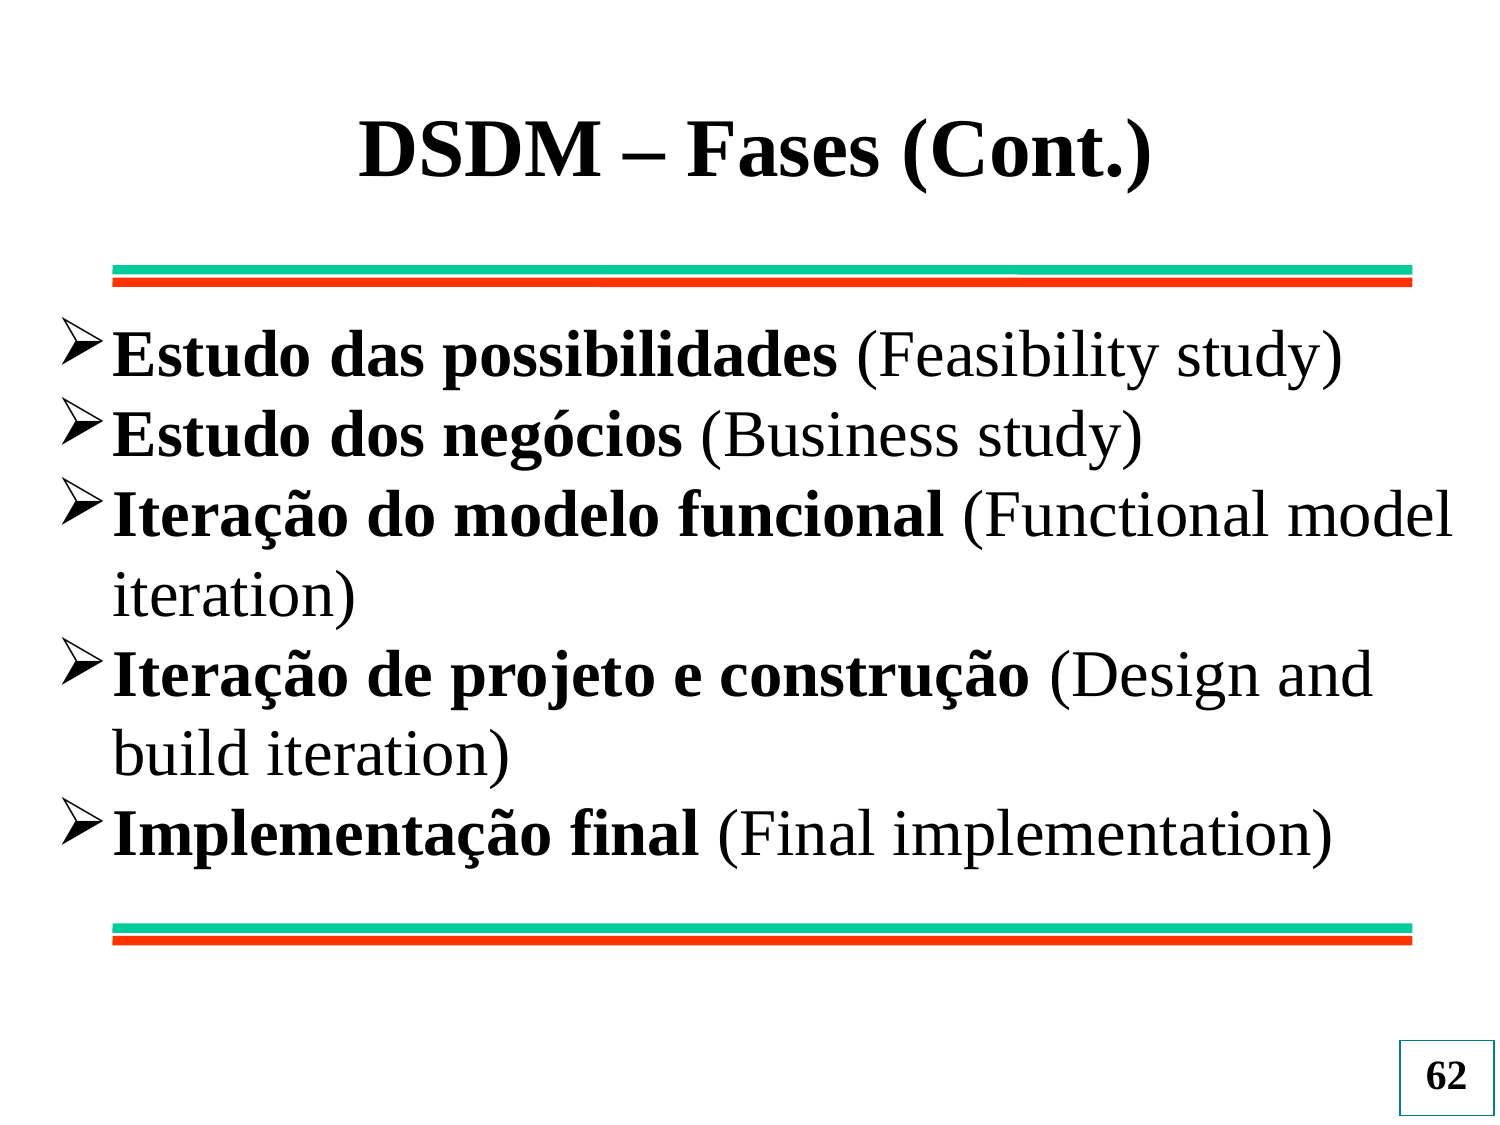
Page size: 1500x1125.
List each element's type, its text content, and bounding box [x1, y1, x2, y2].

slide_number 62 [1399, 1040, 1495, 1116]
text_box Estudo das possibilidades (Feasibility study) Estudo dos negócios (Business study) Iteração do modelo funcional (Functional model iteration) Iteração de projeto e construção (Design and build iteration) Implementação final (Final implementation) [41, 302, 1471, 881]
text_box DSDM – Fases (Cont.) [24, 37, 1488, 201]
